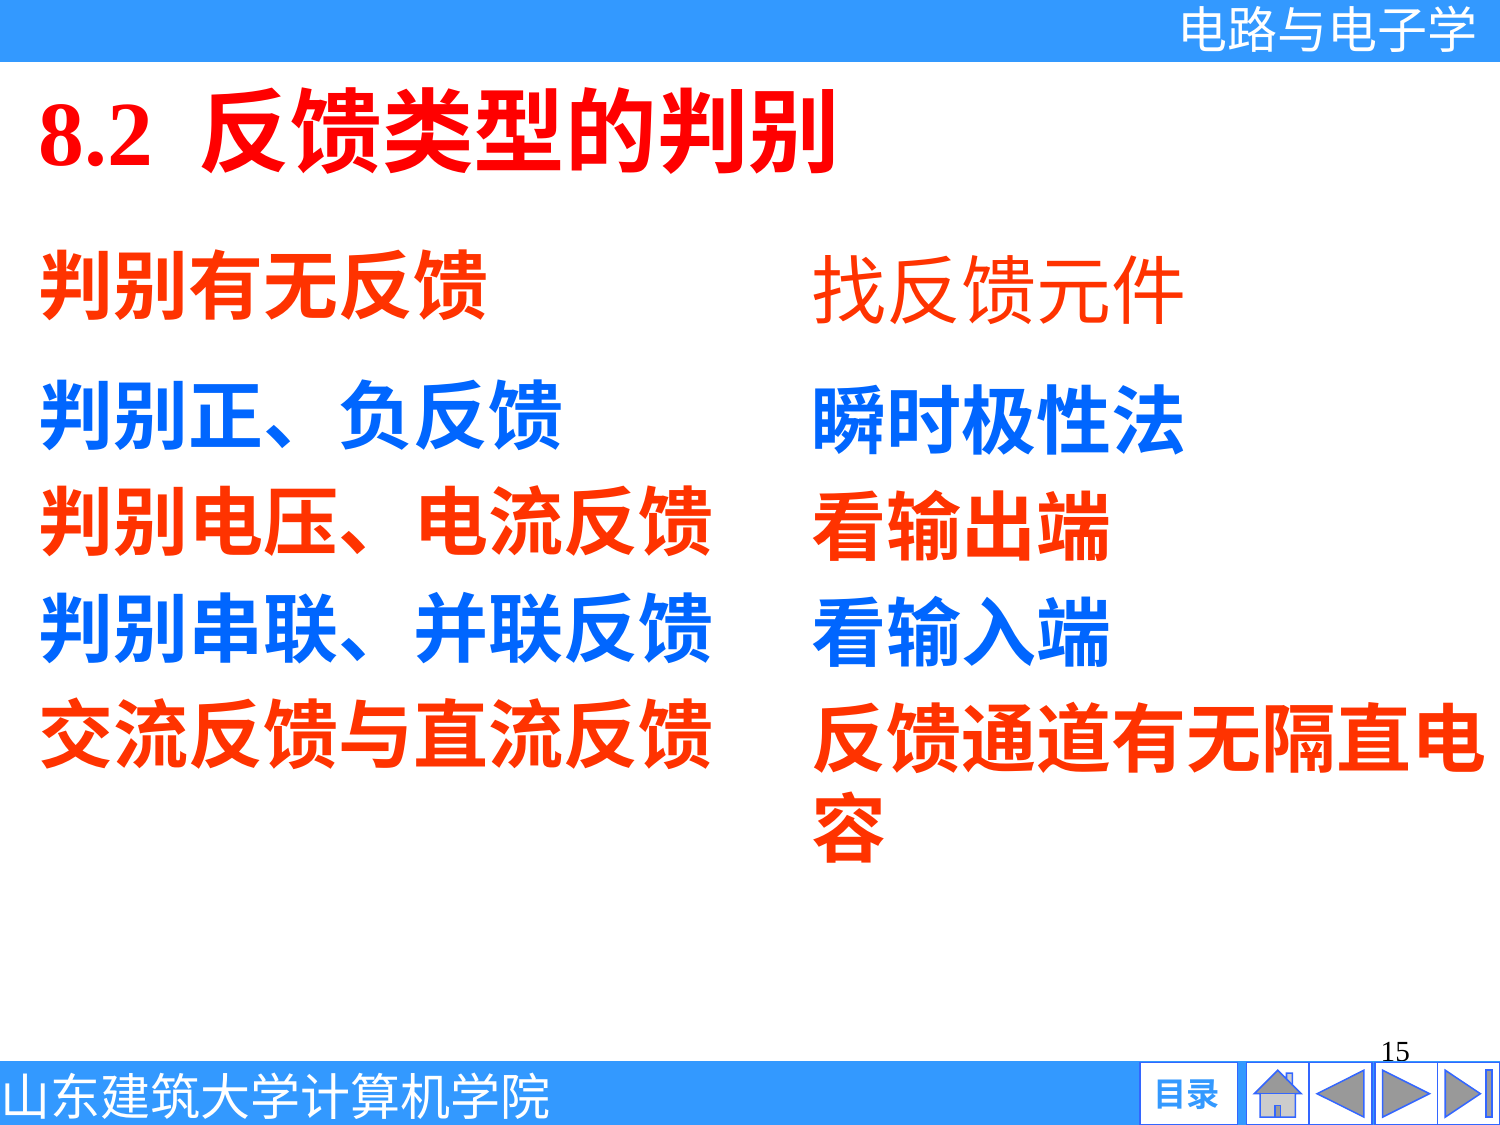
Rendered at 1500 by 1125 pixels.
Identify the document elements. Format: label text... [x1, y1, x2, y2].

text_box 看输入端 [796, 578, 1500, 683]
text_box 看输出端 [796, 471, 1500, 577]
text_box 判别串联、并联反馈 [24, 573, 777, 679]
text_box 8.2 反馈类型的判别 [24, 66, 999, 192]
text_box 瞬时极性法 [796, 365, 1408, 471]
text_box 判别有无反馈 [24, 231, 668, 337]
text_box 交流反馈与直流反馈 [24, 679, 748, 785]
text_box 判别电压、电流反馈 [24, 467, 796, 573]
text_box 反馈通道有无隔直电容 [796, 684, 1500, 879]
text_box 判别正、负反馈 [24, 361, 636, 467]
text_box 找反馈元件 [796, 236, 1440, 341]
